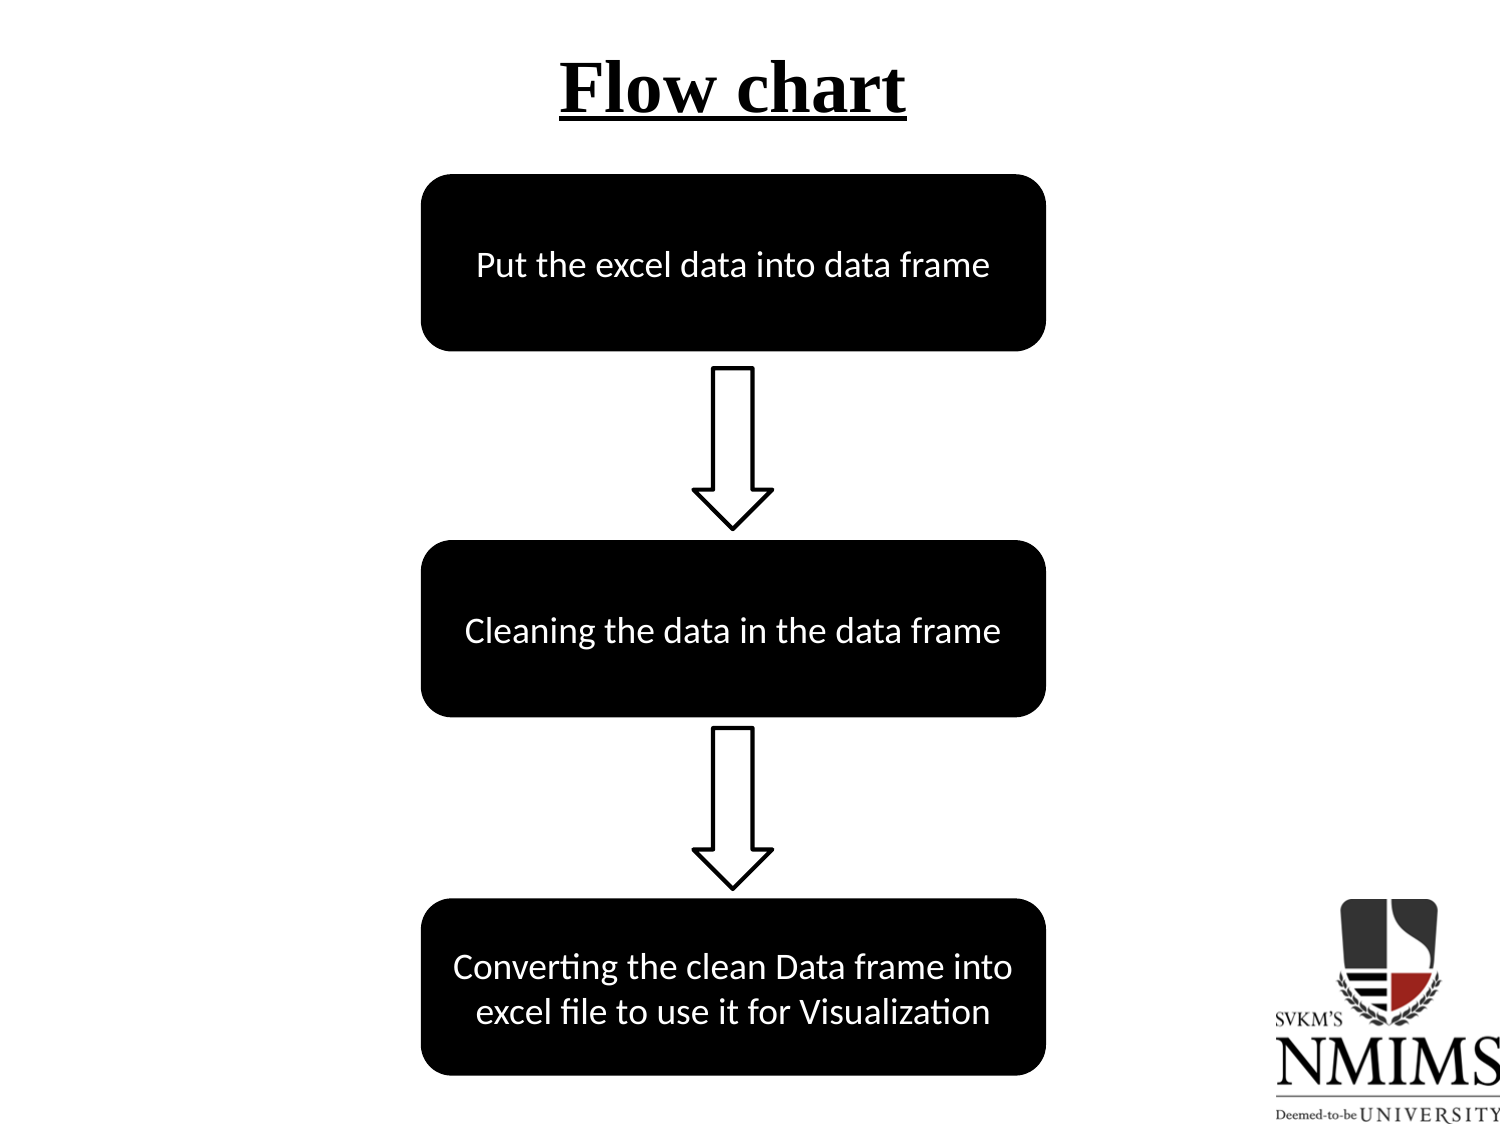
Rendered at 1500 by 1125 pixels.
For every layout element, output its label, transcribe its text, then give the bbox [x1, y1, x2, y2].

text_box Converting the clean Data frame into excel file to use it for Visualization [420, 898, 1047, 1076]
text_box Put the excel data into data frame [420, 174, 1047, 352]
text_box [691, 725, 775, 892]
picture [1275, 899, 1500, 1125]
text_box Cleaning the data in the data frame [420, 540, 1047, 718]
text_box [691, 366, 775, 532]
title Flow chart [58, 0, 1409, 176]
